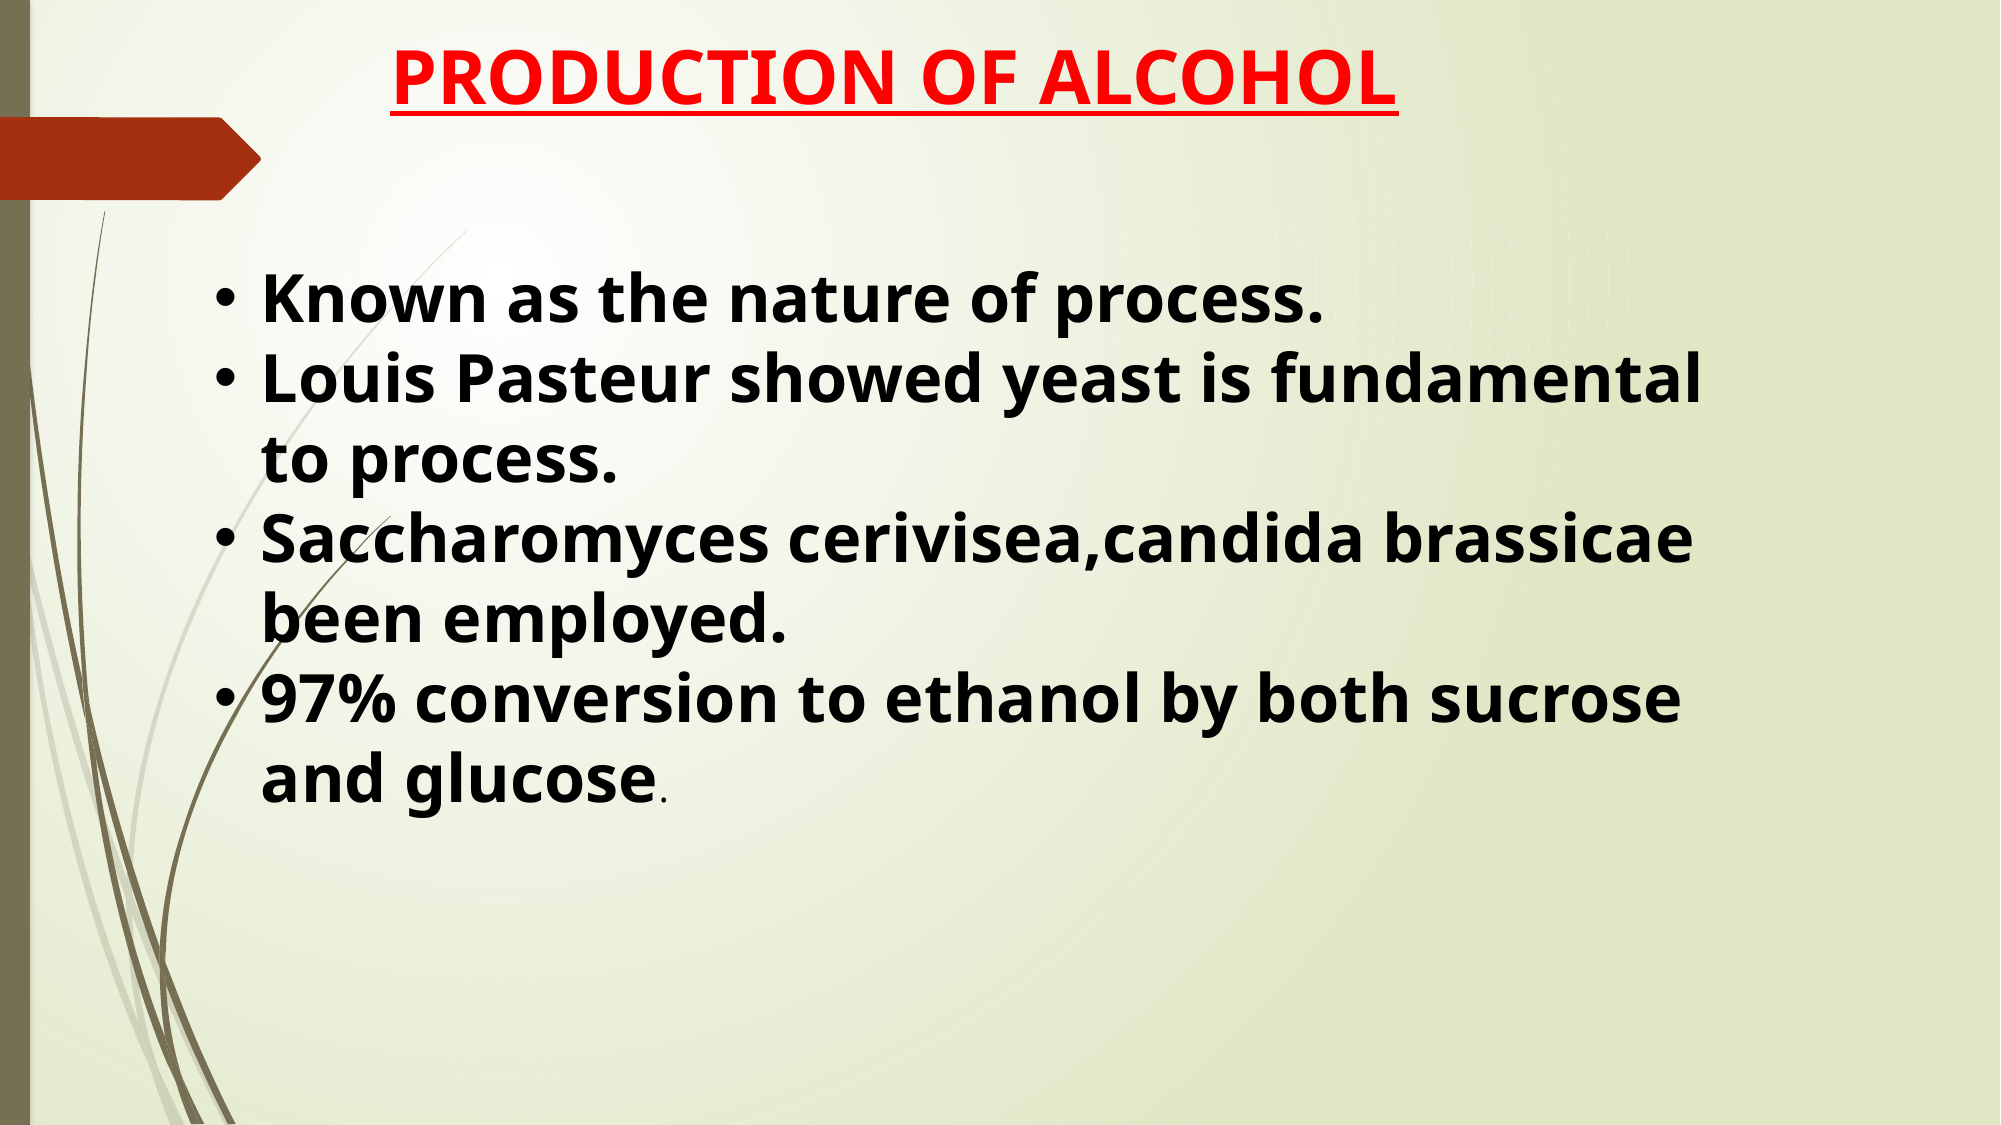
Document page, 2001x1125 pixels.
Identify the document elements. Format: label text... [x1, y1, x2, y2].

text_box PRODUCTION OF ALCOHOL [375, 22, 1800, 128]
text_box Known as the nature of process. Louis Pasteur showed yeast is fundamental to process. Saccharomyces cerivisea,candida brassicae been employed. 97% conversion to ethanol by both sucrose and glucose. [199, 248, 1800, 824]
